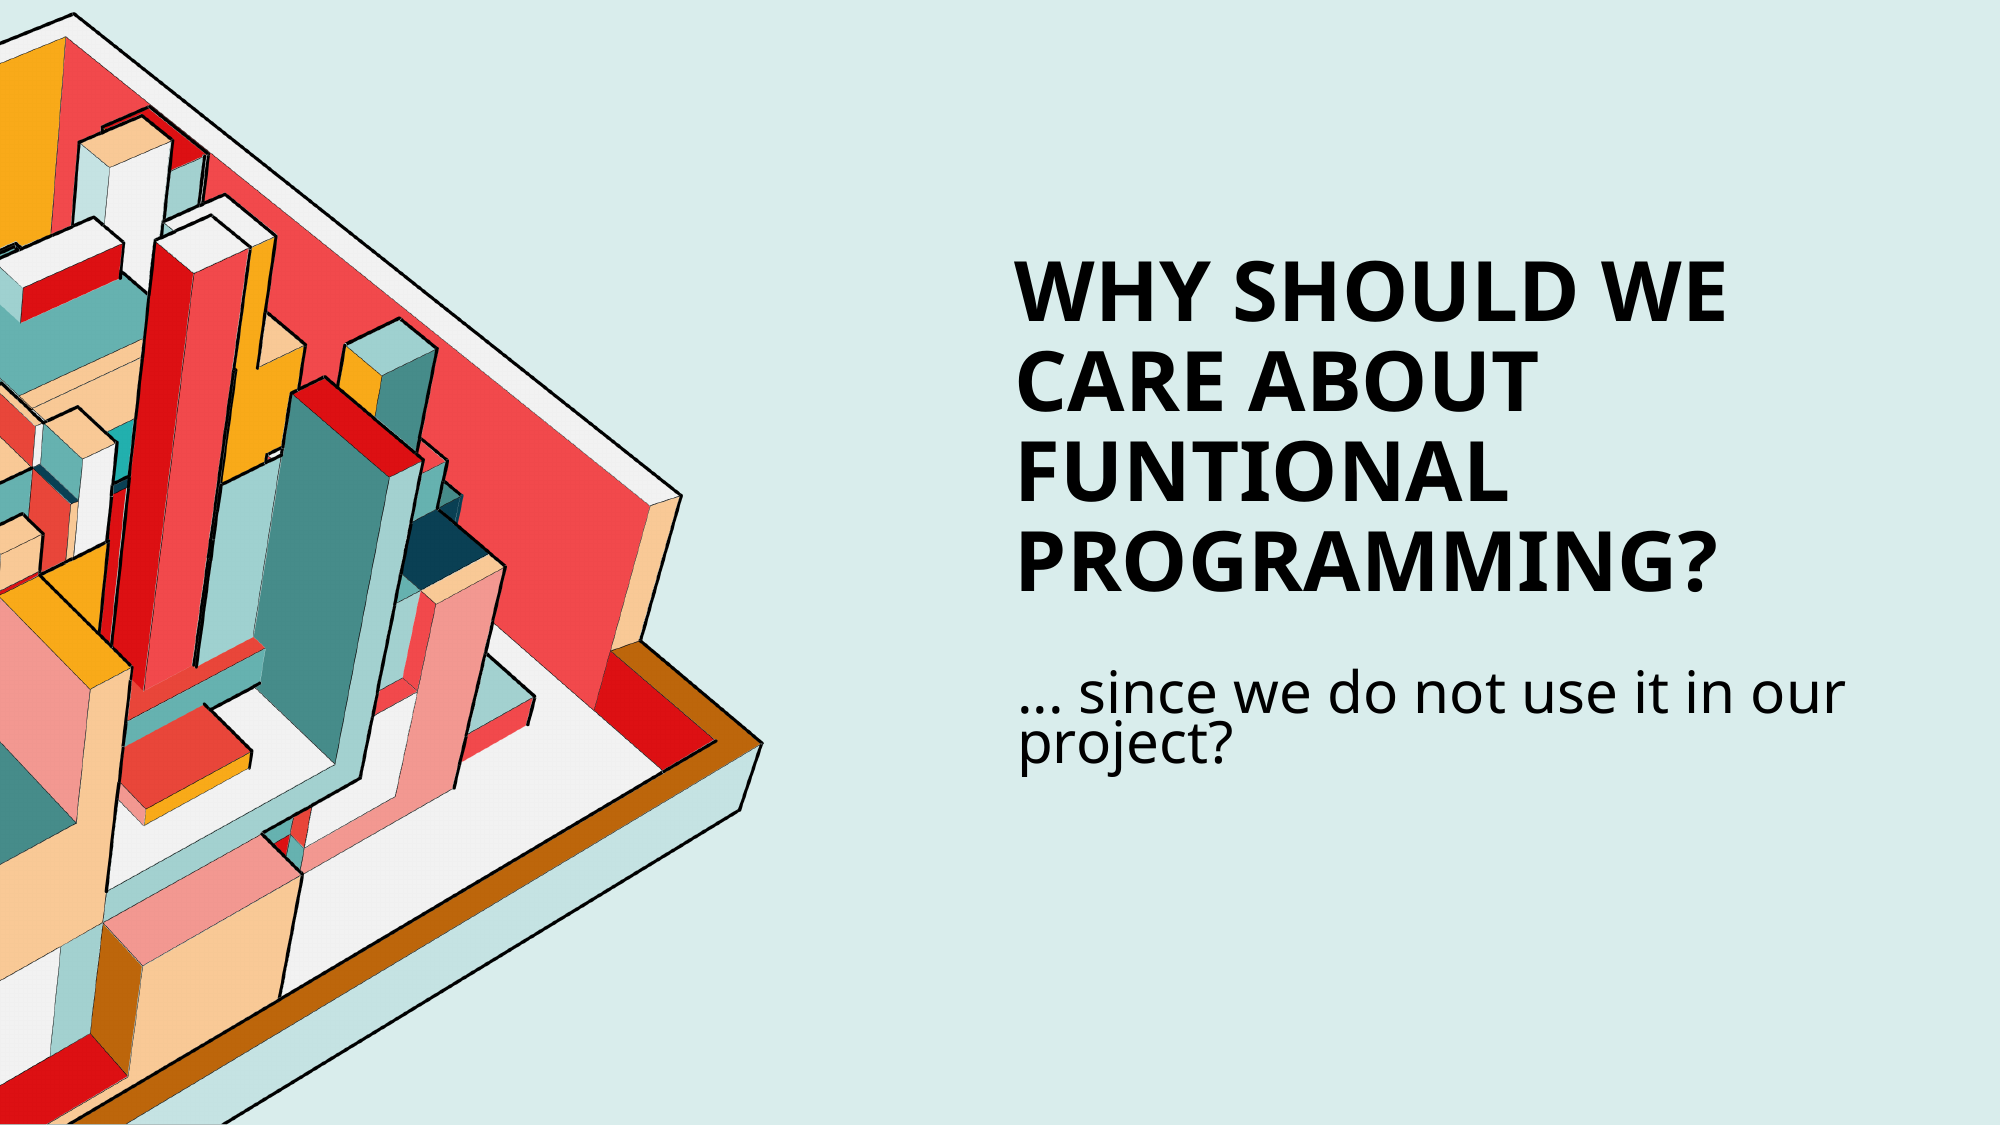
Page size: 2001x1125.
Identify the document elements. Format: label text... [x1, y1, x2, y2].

title Why should we care about funtional programming? [999, 72, 1926, 617]
list ... since we do not use it in our project? [1002, 667, 1918, 1028]
picture [0, 0, 765, 1125]
